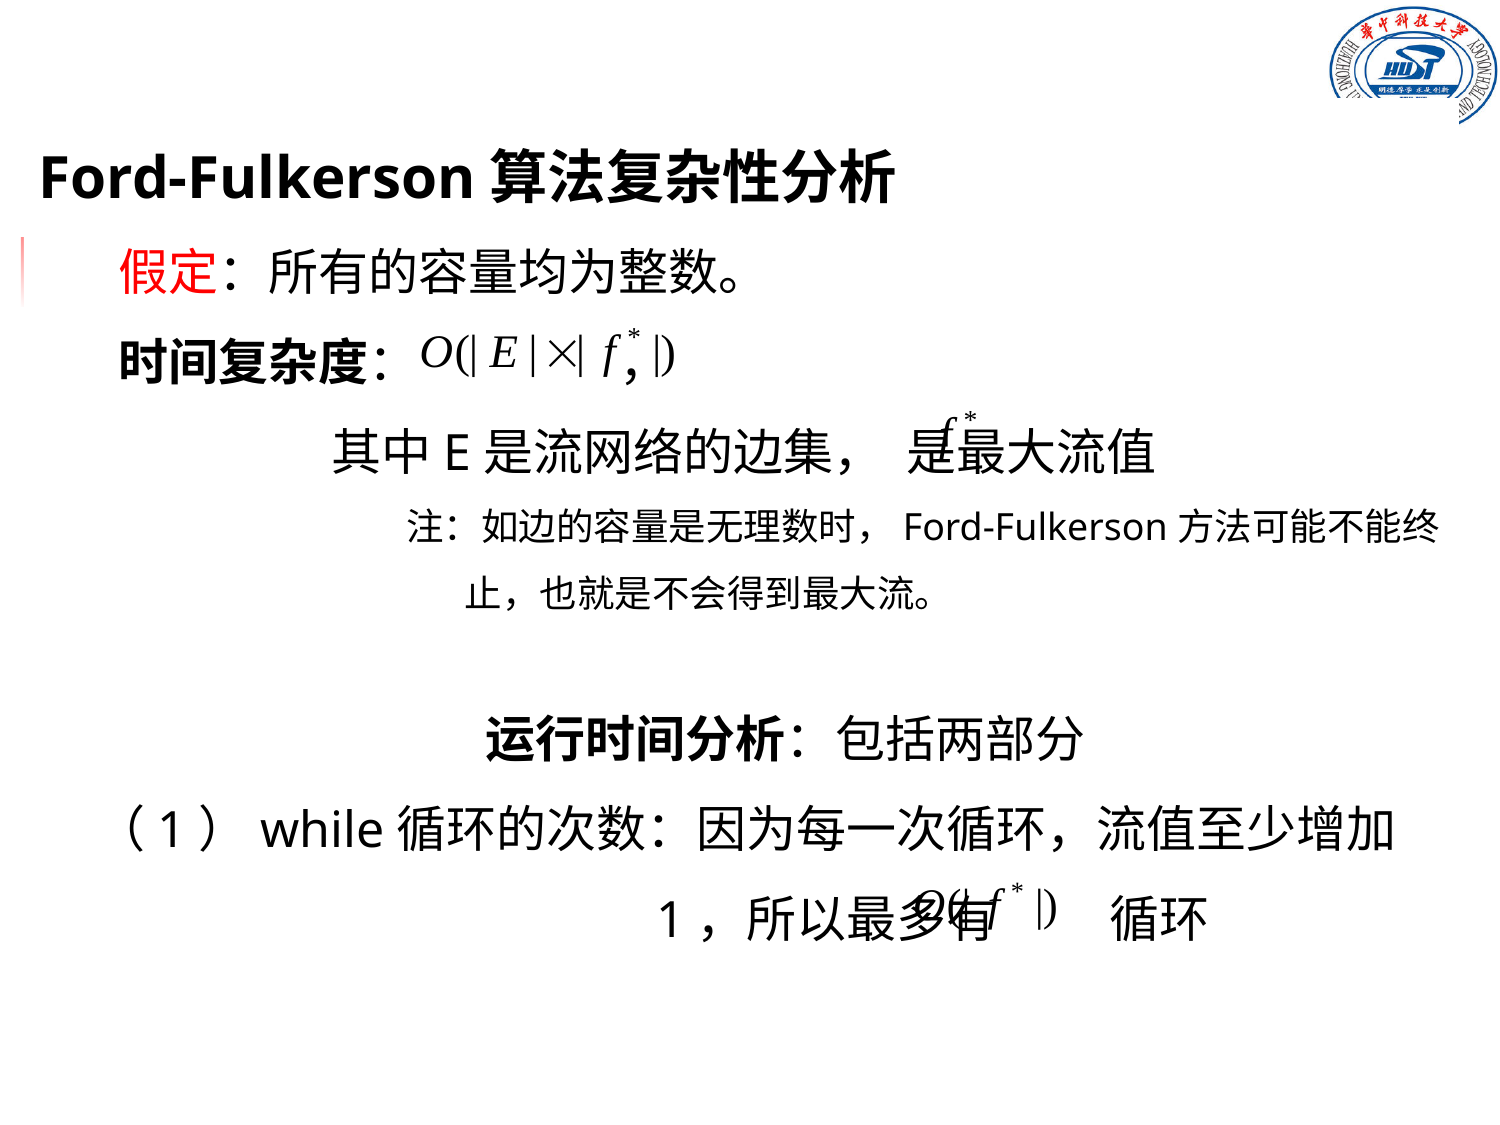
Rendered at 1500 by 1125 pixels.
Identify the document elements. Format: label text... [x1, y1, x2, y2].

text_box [922, 399, 987, 471]
text_box Ford-Fulkerson算法复杂性分析 假定：所有的容量均为整数。 时间复杂度： ， 其中E是流网络的边集， 是最大流值 注：如边的容量是无理数时，Ford-Fulkerson方法可能不能终止，也就是不会得到最大流。 运行时间分析：包括两部分 （1）while循环的次数：因为每一次循环，流值至少增加1，所以最多有 循环 [23, 98, 1459, 956]
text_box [413, 316, 687, 387]
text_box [907, 871, 1066, 940]
picture [1328, 5, 1498, 135]
